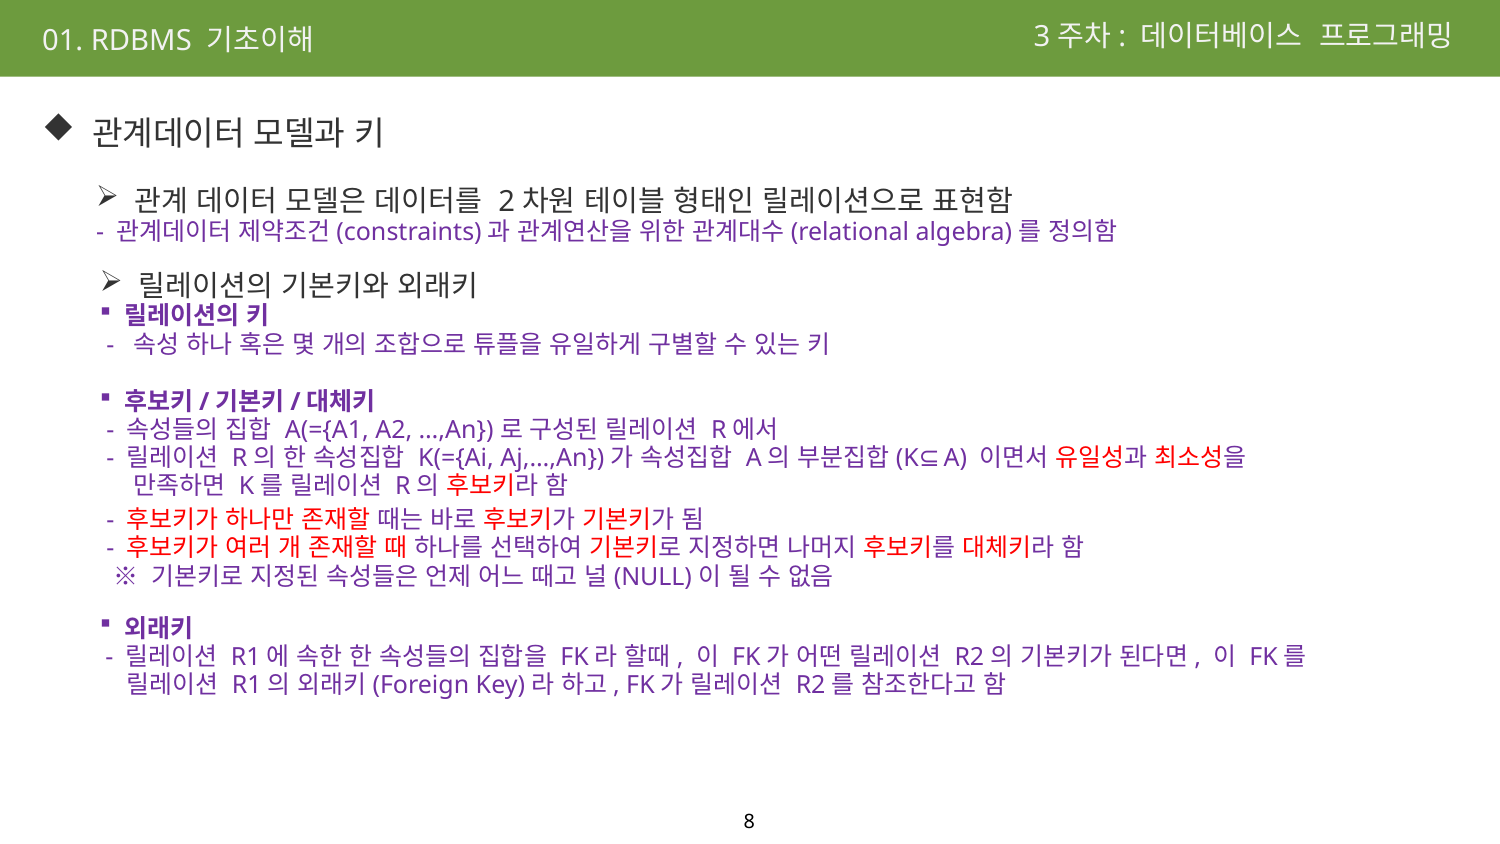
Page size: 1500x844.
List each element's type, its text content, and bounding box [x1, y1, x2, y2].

text_box 관계데이터 모델과 키 [33, 111, 876, 160]
text_box 3주차: 데이터베이스 프로그래밍 [1025, 16, 1491, 61]
slide_number 8 [728, 800, 771, 843]
text_box 관계 데이터 모델은 데이터를 2차원 테이블 형태인 릴레이션으로 표현함 - 관계데이터 제약조건(constraints)과 관계연산을 위한 관계대수(relational algebra)를 정의함 [81, 181, 1422, 253]
list 01. RDBMS 기초이해 [33, 19, 500, 67]
text_box 릴레이션의 기본키와 외래키 릴레이션의 키 - 속성 하나 혹은 몇 개의 조합으로 튜플을 유일하게 구별할 수 있는 키 후보키/기본키/대체키 - 속성들의 집합 A(={A1, A2, …,An})로 구성된 릴레이션 R에서 - 릴레이션 R의 한 속성집합 K(={Ai, Aj,…,An})가 속성집합 A의 부분집합(K⊆A) 이면서 유일성과 최소성을 만족하면 K를 릴레이션 R의 후보키라 함 - 후보키가 하나만 존재할 때는 바로 후보키가 기본키가 됨 - 후보키가 여러 개 존재할 때 하나를 선택하여 기본키로 지정하면 나머지 후보키를 대체키라 함 ※ 기본키로 지정된 속성들은 언제 어느 때고 널(NULL)이 될 수 없음 외래키 - 릴레이션 R1에 속한 한 속성들의 집합을 FK라 할때, 이 FK가 어떤 릴레이션 R2의 기본키가 된다면, 이 FK를 릴레이션 R1의 외래키(Foreign Key)라 하고, FK가 릴레이션 R2를 참조한다고 함 [85, 266, 1426, 730]
